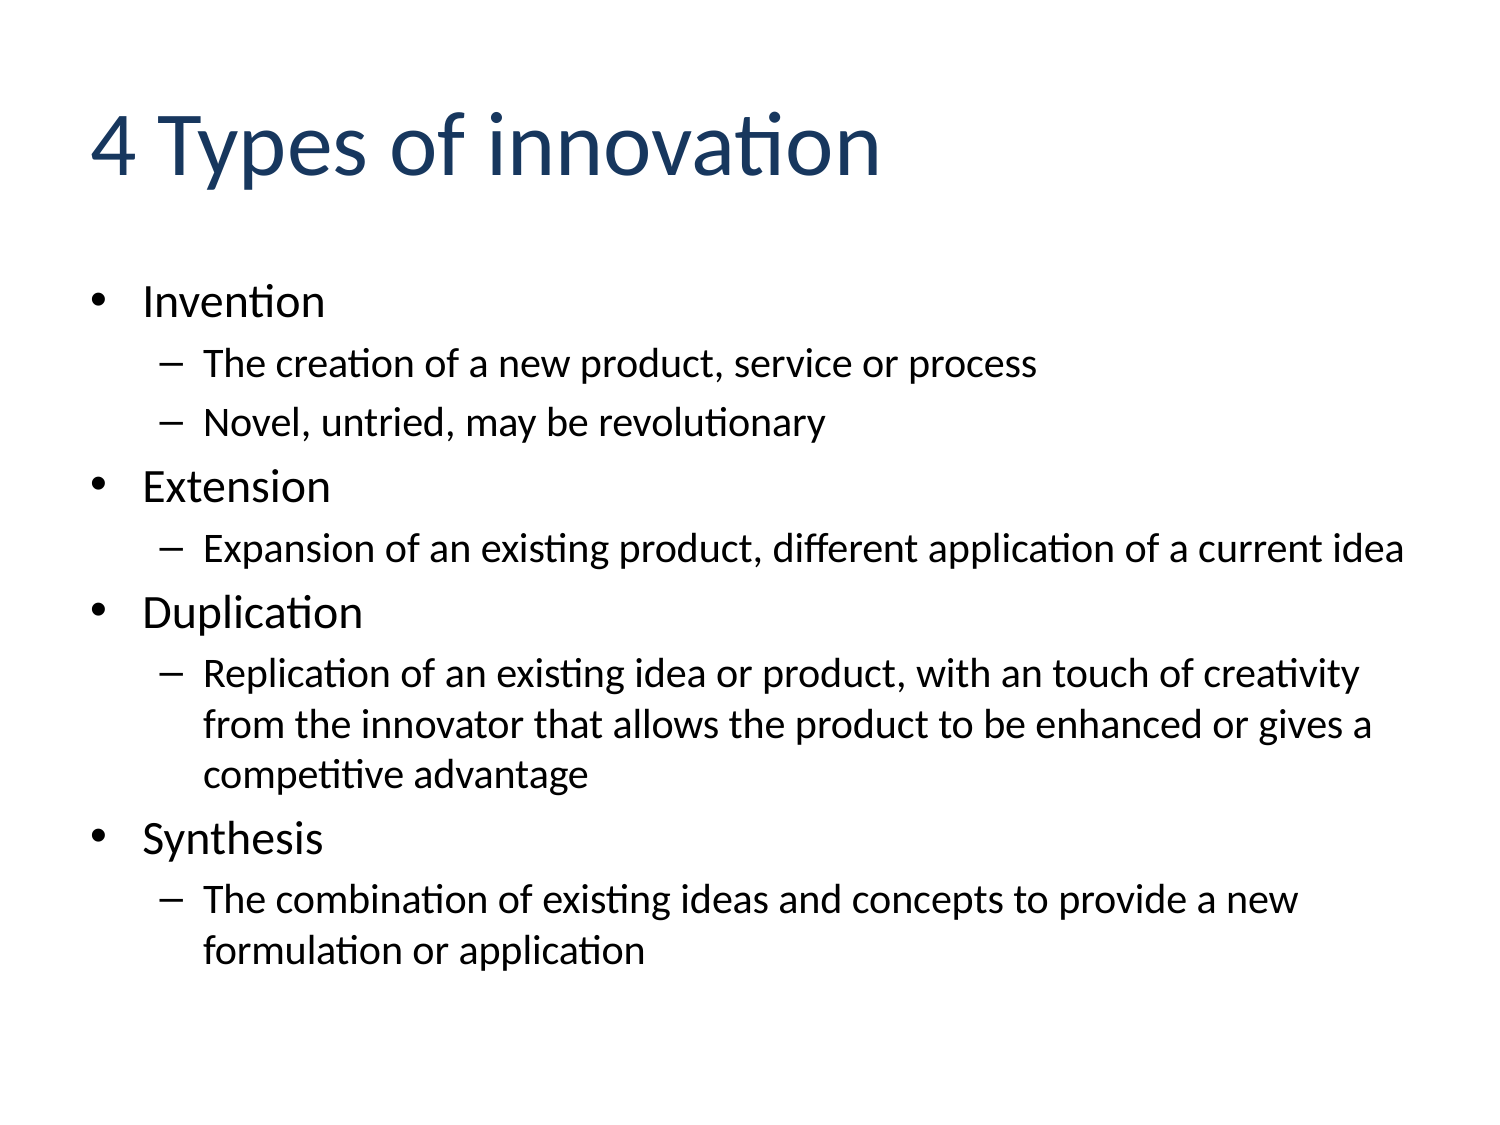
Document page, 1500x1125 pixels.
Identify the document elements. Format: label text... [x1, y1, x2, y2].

title 4 Types of innovation [75, 45, 1425, 233]
list Invention The creation of a new product, service or process Novel, untried, may be revolutionary Extension Expansion of an existing product, different application of a current idea Duplication Replication of an existing idea or product, with an touch of creativity from the innovator that allows the product to be enhanced or gives a competitive advantage Synthesis The combination of existing ideas and concepts to provide a new formulation or application [75, 262, 1425, 1005]
